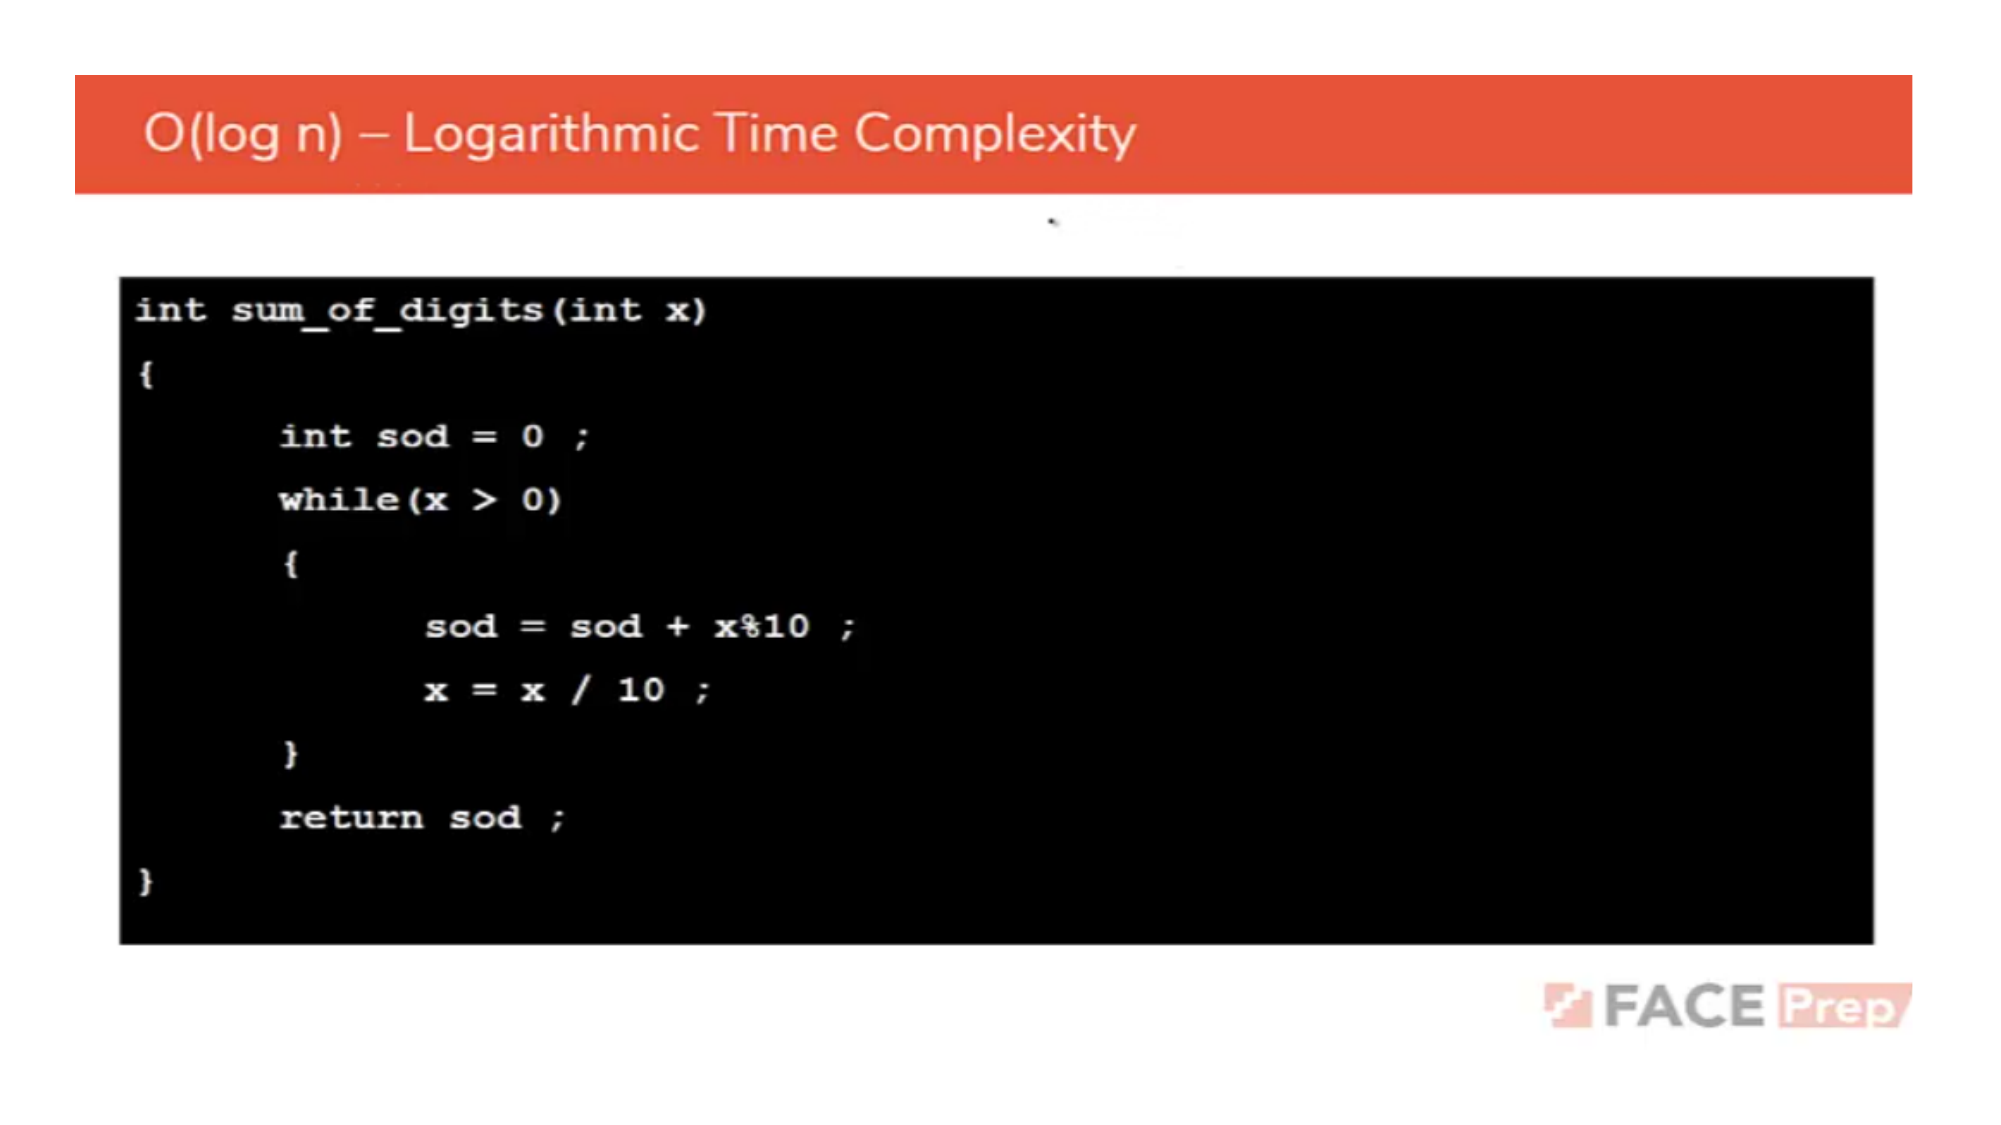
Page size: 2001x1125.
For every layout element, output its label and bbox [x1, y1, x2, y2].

picture [74, 74, 1913, 1051]
